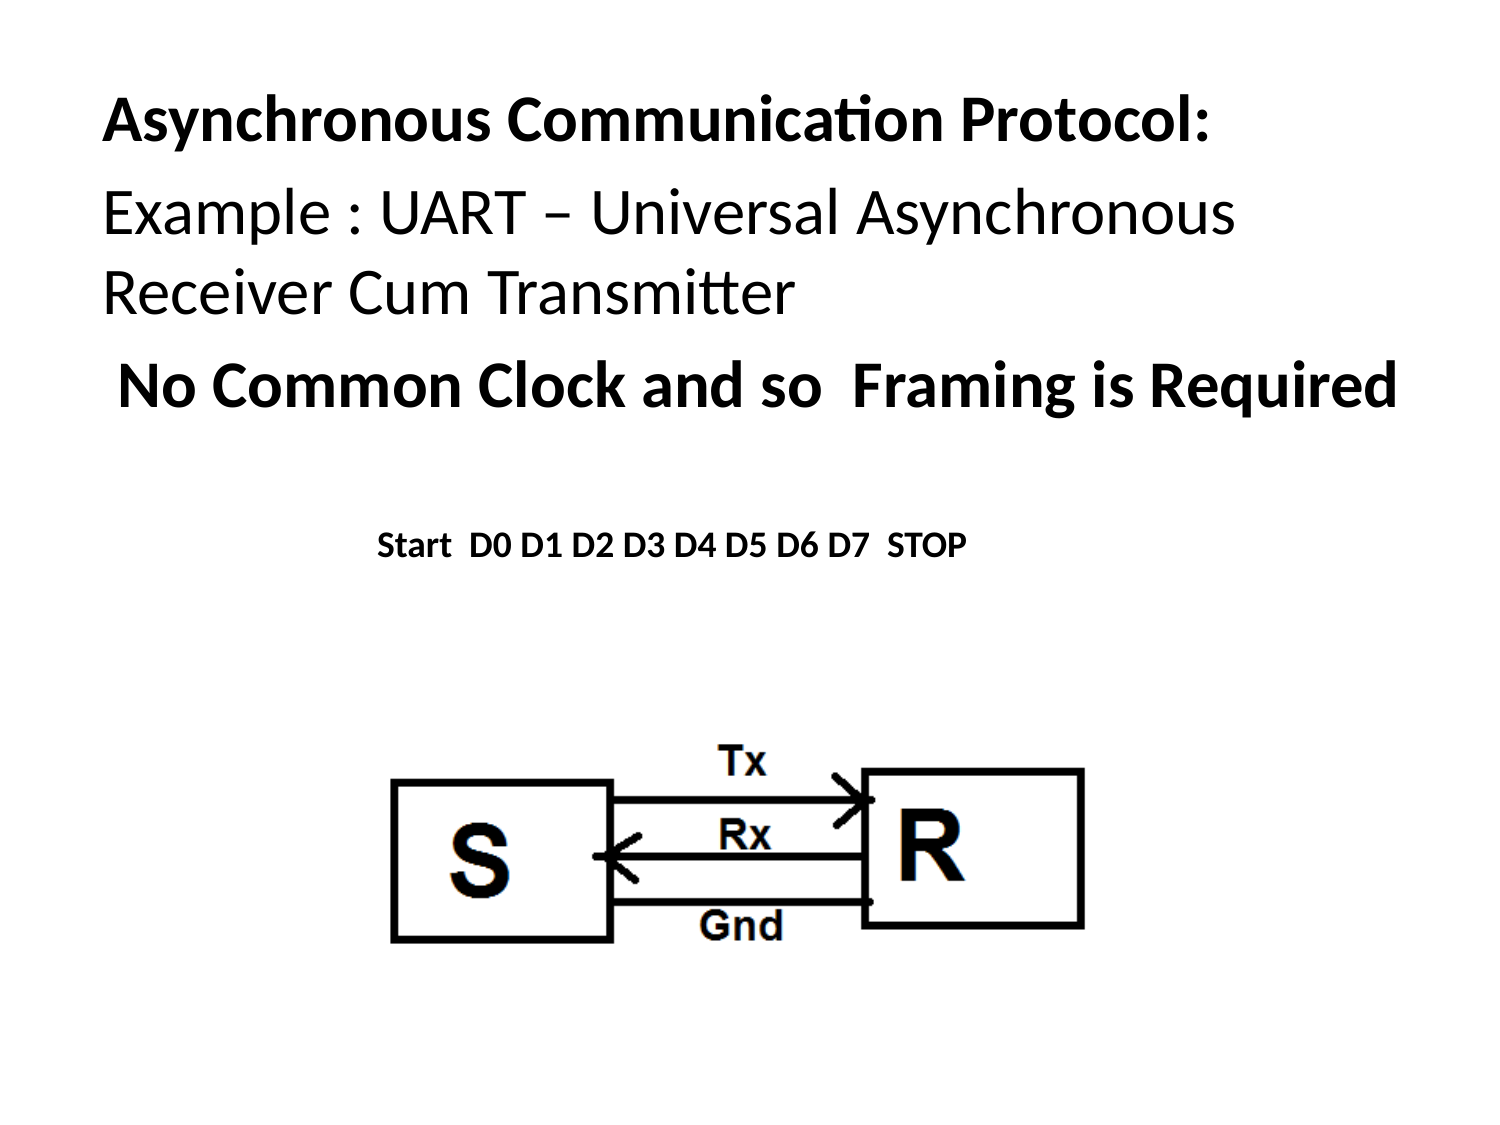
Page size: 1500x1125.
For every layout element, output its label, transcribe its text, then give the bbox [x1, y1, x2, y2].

picture [349, 732, 1132, 991]
text_box Start D0 D1 D2 D3 D4 D5 D6 D7 STOP [362, 512, 1132, 573]
list Asynchronous Communication Protocol: Example : UART – Universal Asynchronous Receiver Cum Transmitter No Common Clock and so Framing is Required [87, 66, 1438, 1010]
